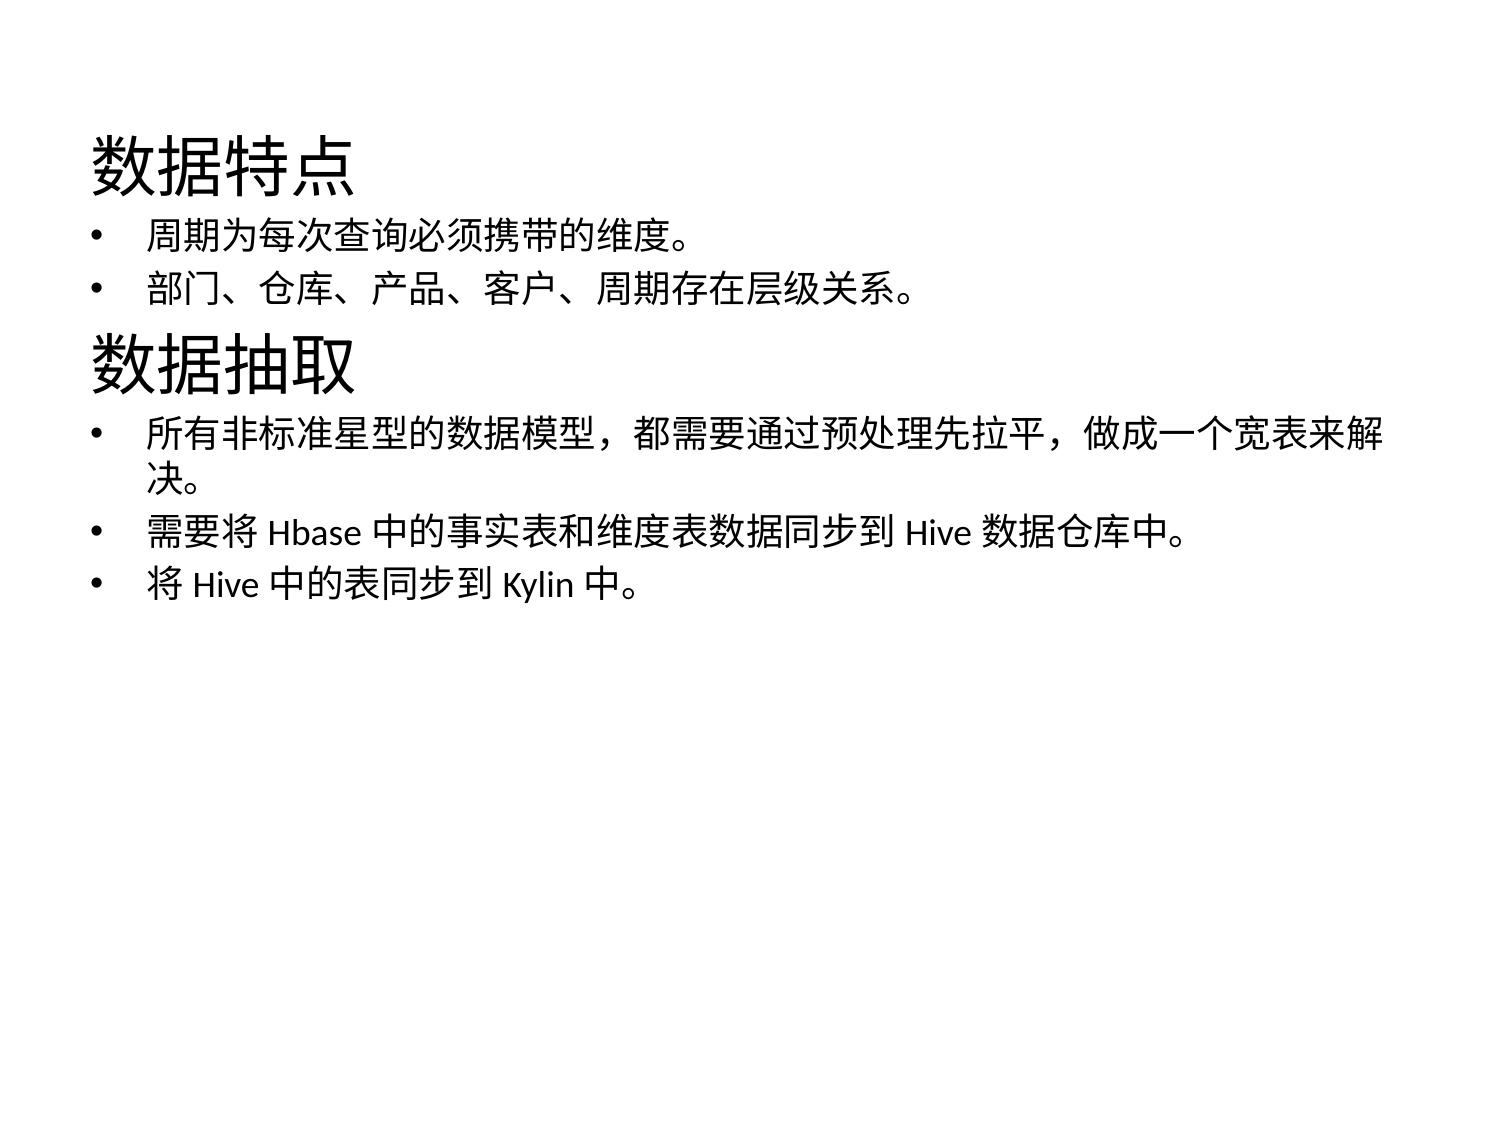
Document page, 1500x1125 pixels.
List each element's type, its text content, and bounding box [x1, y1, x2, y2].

list 数据特点 周期为每次查询必须携带的维度。 部门、仓库、产品、客户、周期存在层级关系。 数据抽取 所有非标准星型的数据模型，都需要通过预处理先拉平，做成一个宽表来解决。 需要将Hbase中的事实表和维度表数据同步到Hive数据仓库中。 将Hive中的表同步到Kylin中。 [75, 117, 1425, 1005]
